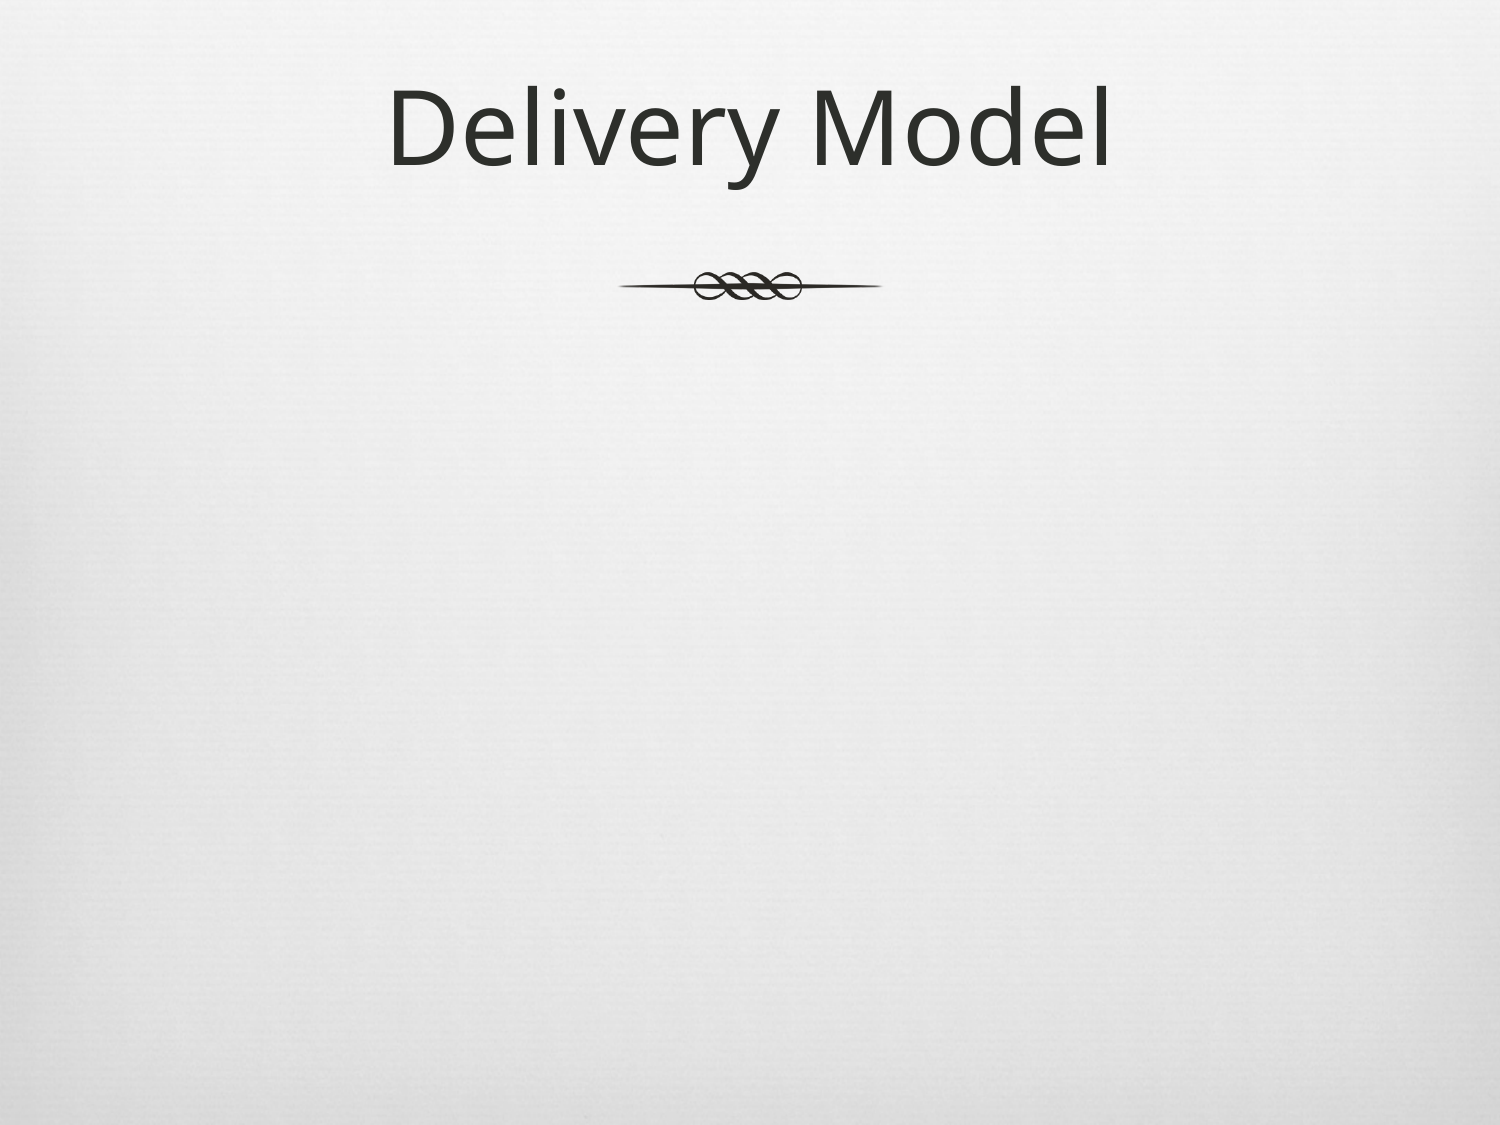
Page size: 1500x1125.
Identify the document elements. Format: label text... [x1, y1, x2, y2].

title Delivery Model [112, 11, 1388, 236]
picture [615, 272, 885, 300]
